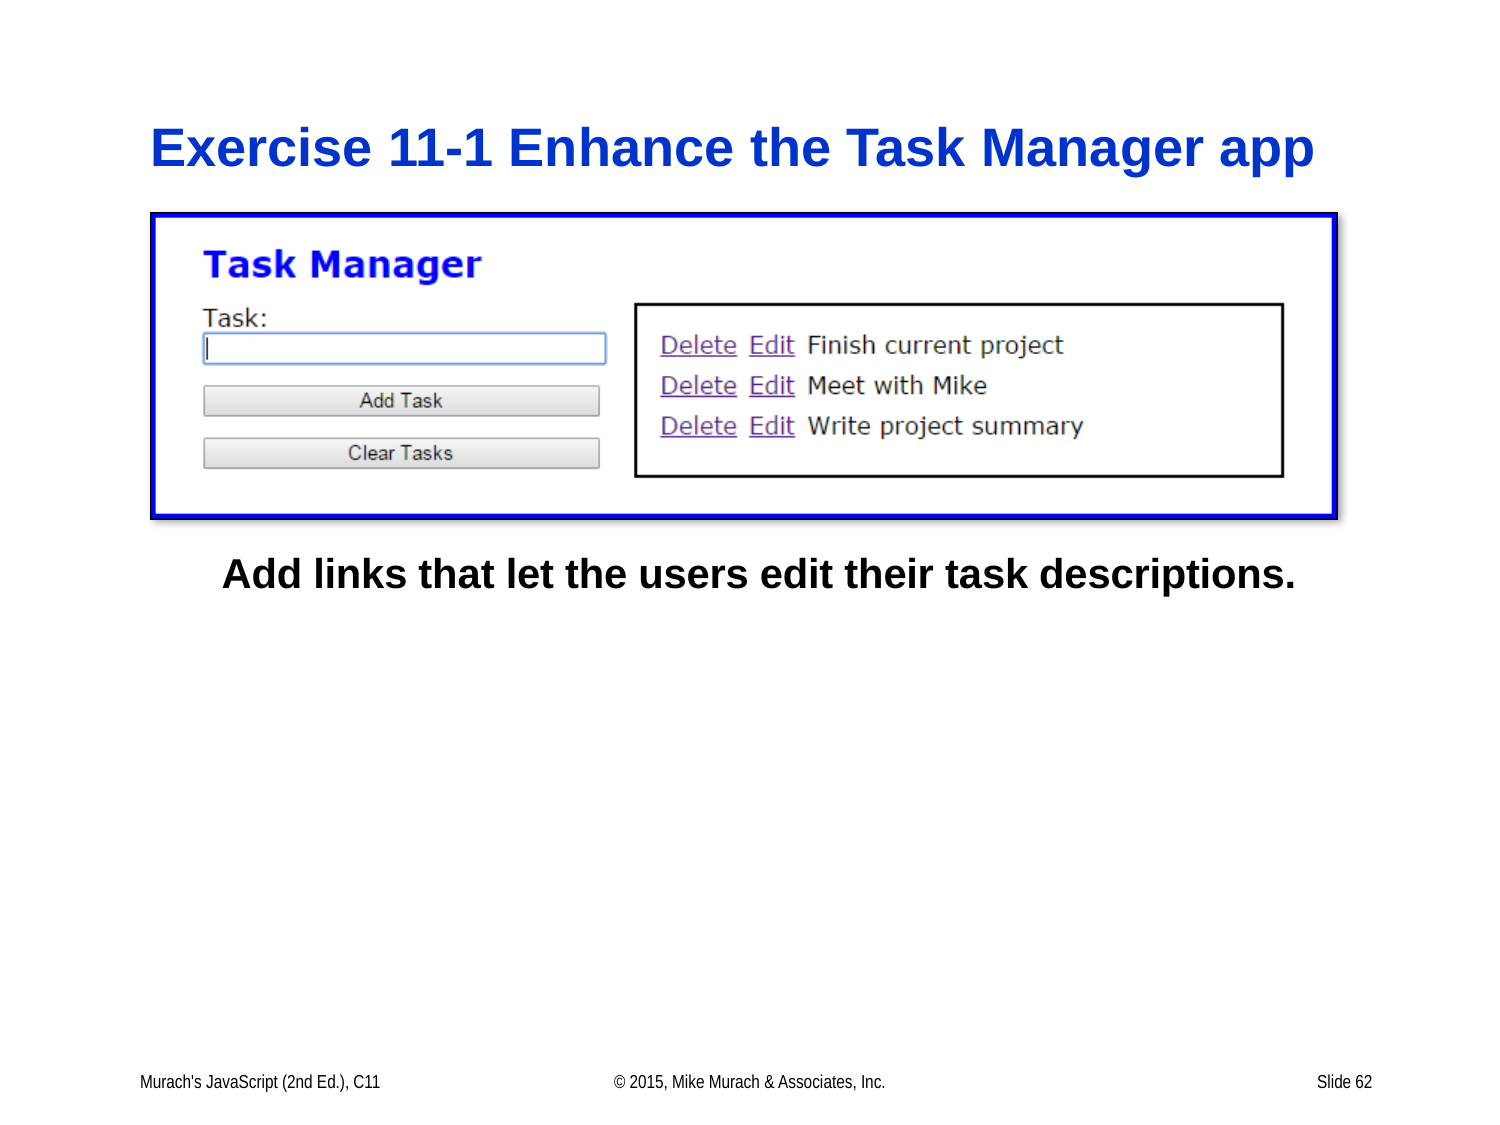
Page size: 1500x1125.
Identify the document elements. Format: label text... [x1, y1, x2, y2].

title Exercise 11-1 Enhance the Task Manager app [150, 112, 1350, 179]
slide_number Slide 62 [1074, 1025, 1388, 1100]
slide_number Murach's JavaScript (2nd Ed.), C11 [125, 1025, 450, 1100]
footer © 2015, Mike Murach & Associates, Inc. [474, 1025, 1025, 1100]
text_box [164, 524, 1363, 611]
picture [150, 212, 1338, 521]
